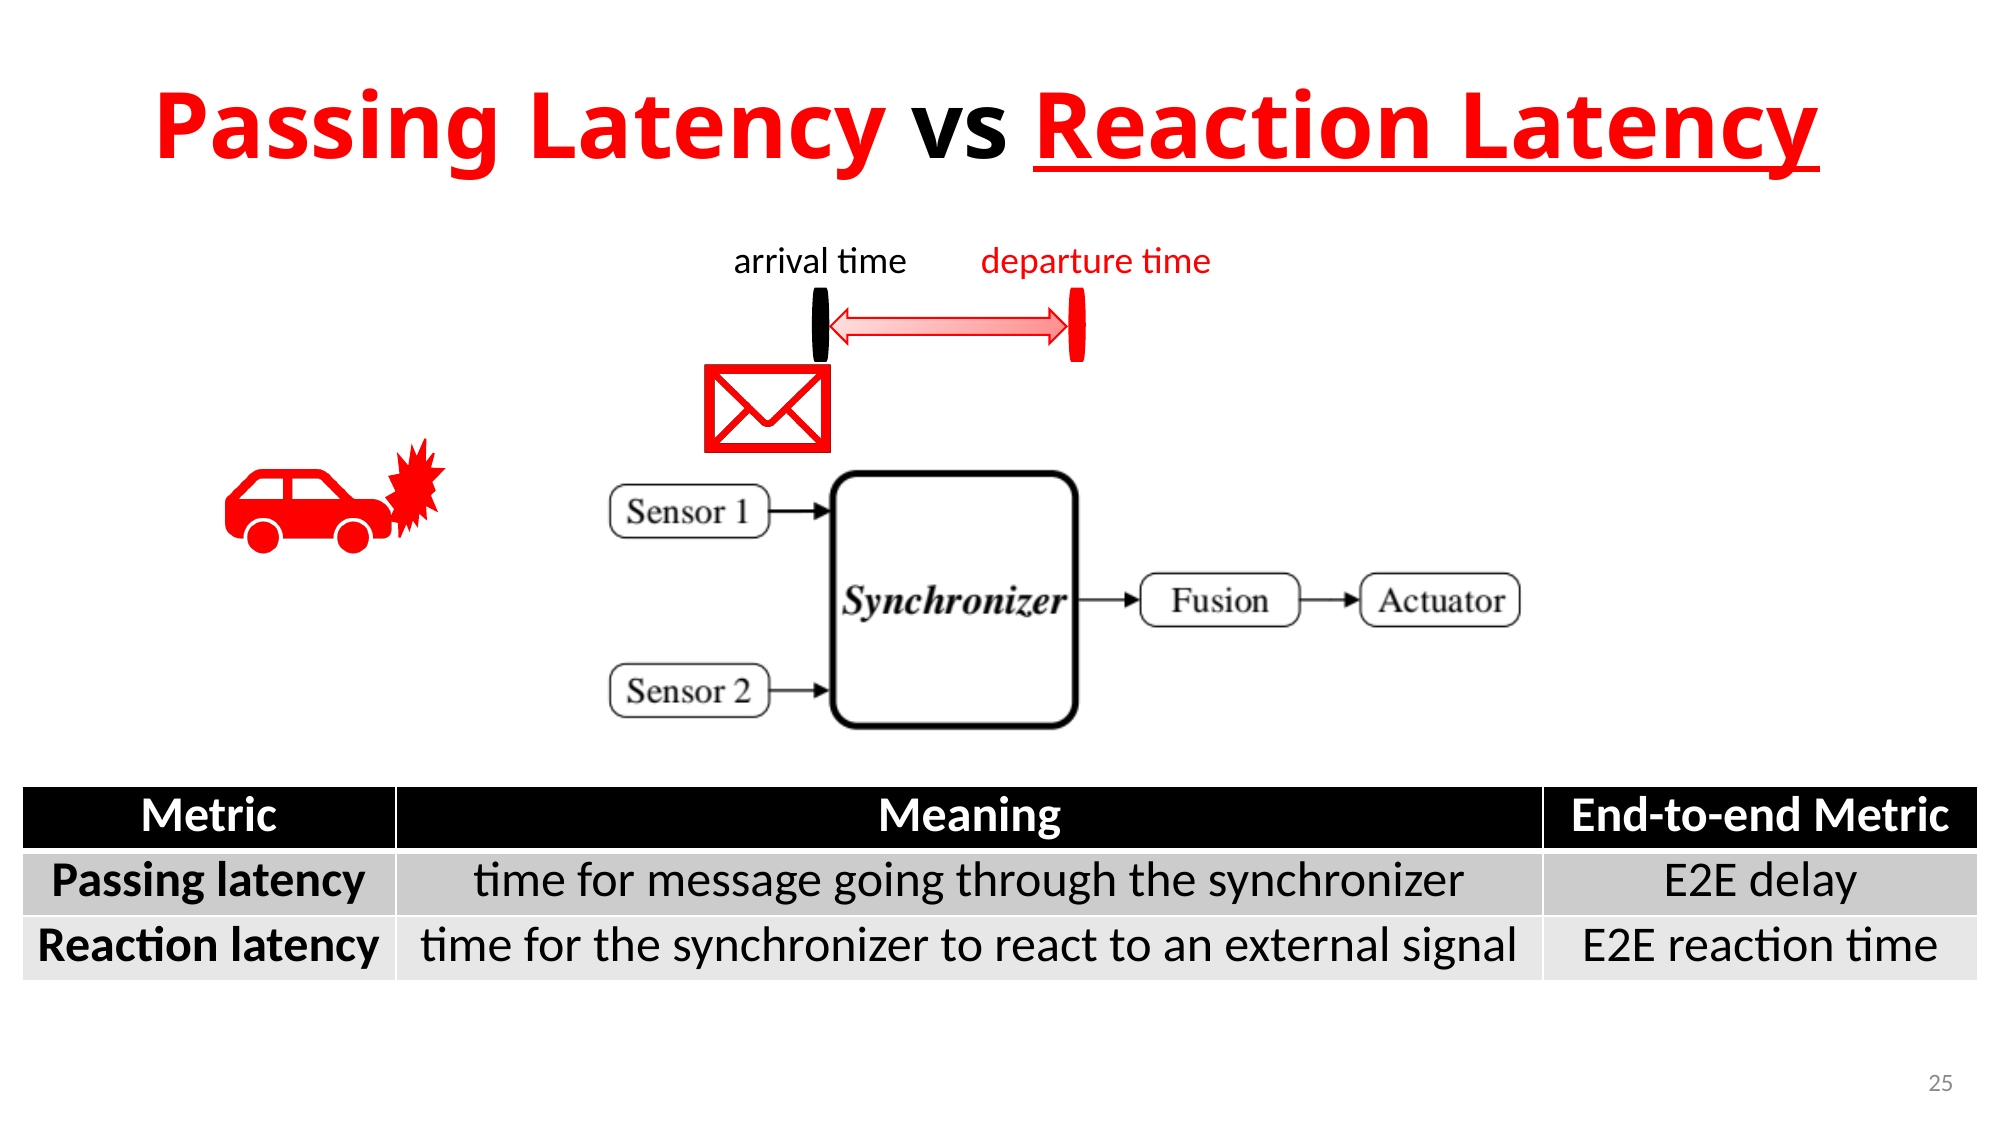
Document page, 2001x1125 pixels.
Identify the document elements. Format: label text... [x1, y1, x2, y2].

slide_number 25 [1518, 1051, 1969, 1112]
title Passing Latency vs Reaction Latency [137, 59, 1863, 199]
table_cell Passing latency [23, 854, 395, 915]
text_box [811, 287, 830, 333]
text_box [1068, 287, 1086, 362]
text_box [828, 306, 1069, 346]
table_cell E2E delay [1544, 854, 1977, 915]
table_header Meaning [397, 787, 1542, 848]
table_cell time for the synchronizer to react to an external signal [397, 917, 1542, 980]
picture [218, 421, 398, 601]
table_header Metric [23, 787, 395, 848]
table_cell E2E reaction time [1544, 917, 1977, 980]
table_cell Reaction latency [23, 917, 395, 980]
table_header End-to-end Metric [1544, 787, 1977, 848]
text_box [398, 438, 446, 538]
picture [569, 333, 1557, 770]
text_box departure time [966, 228, 1227, 289]
text_box arrival time [718, 228, 923, 289]
table_cell time for message going through the synchronizer [397, 854, 1542, 915]
